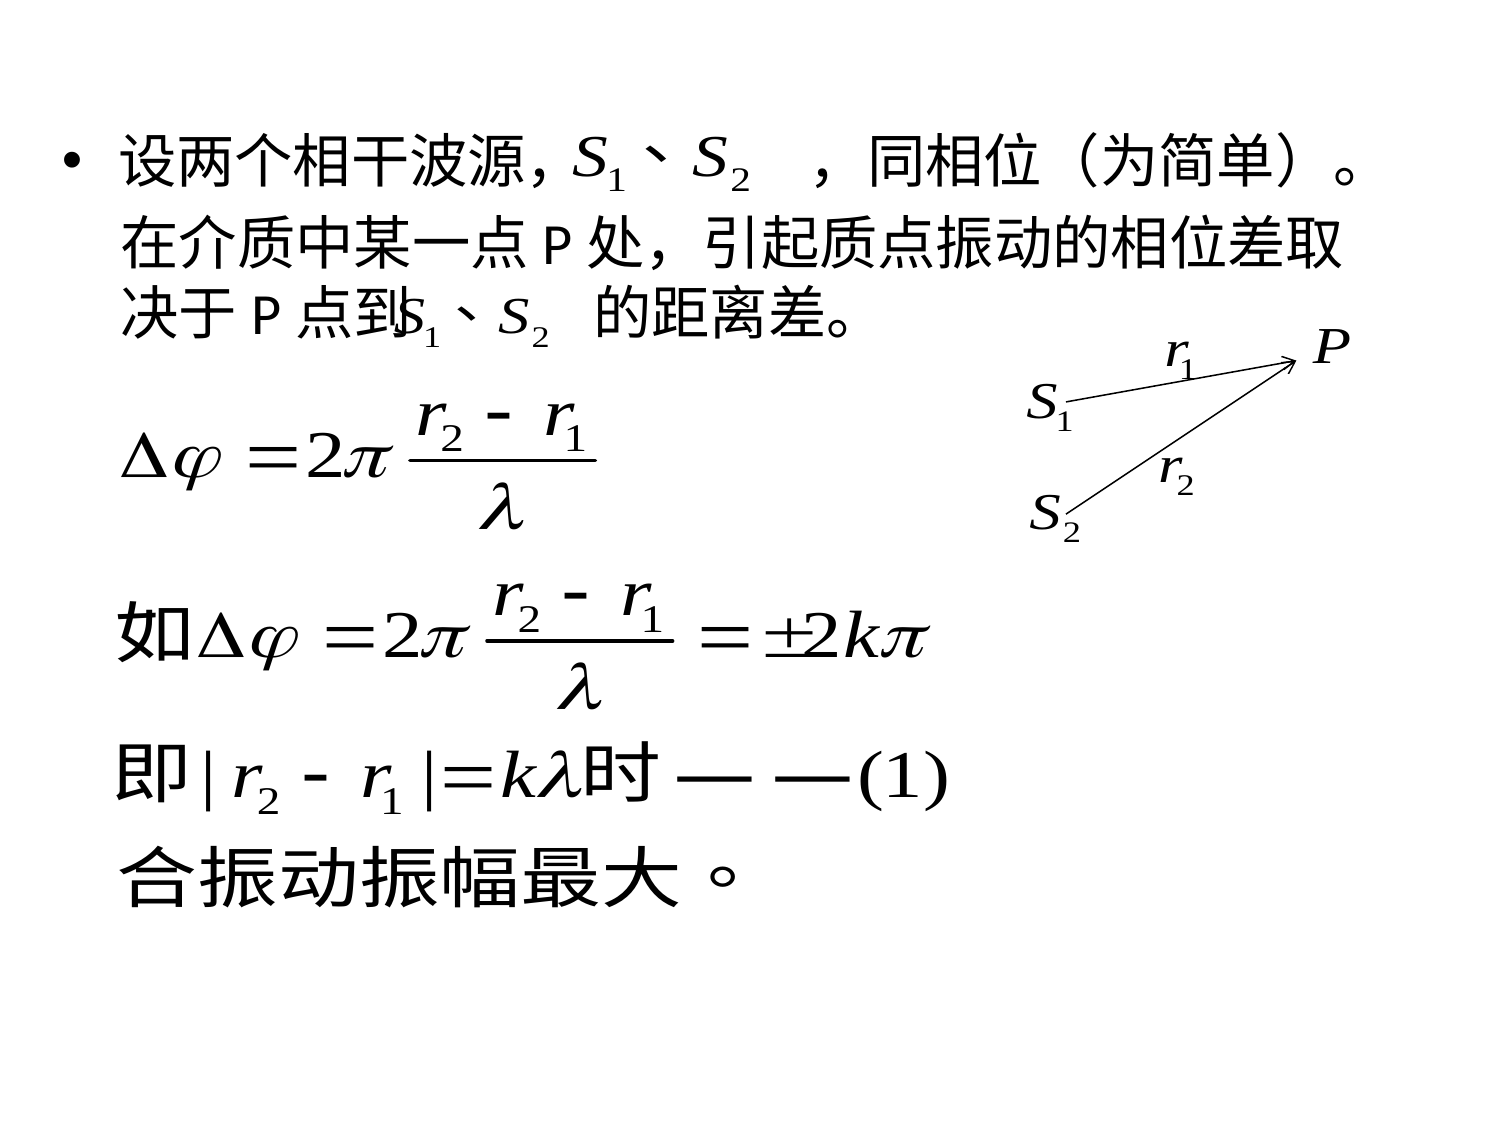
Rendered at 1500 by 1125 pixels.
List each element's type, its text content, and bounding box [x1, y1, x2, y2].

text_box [383, 281, 562, 361]
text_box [560, 116, 764, 207]
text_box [106, 367, 963, 926]
list 设两个相干波源， ，同相位（为简单）。 在介质中某一点P处，引起质点振动的相位差取决于P点到 的距离差。 [46, 117, 1388, 1000]
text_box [1015, 314, 1365, 556]
